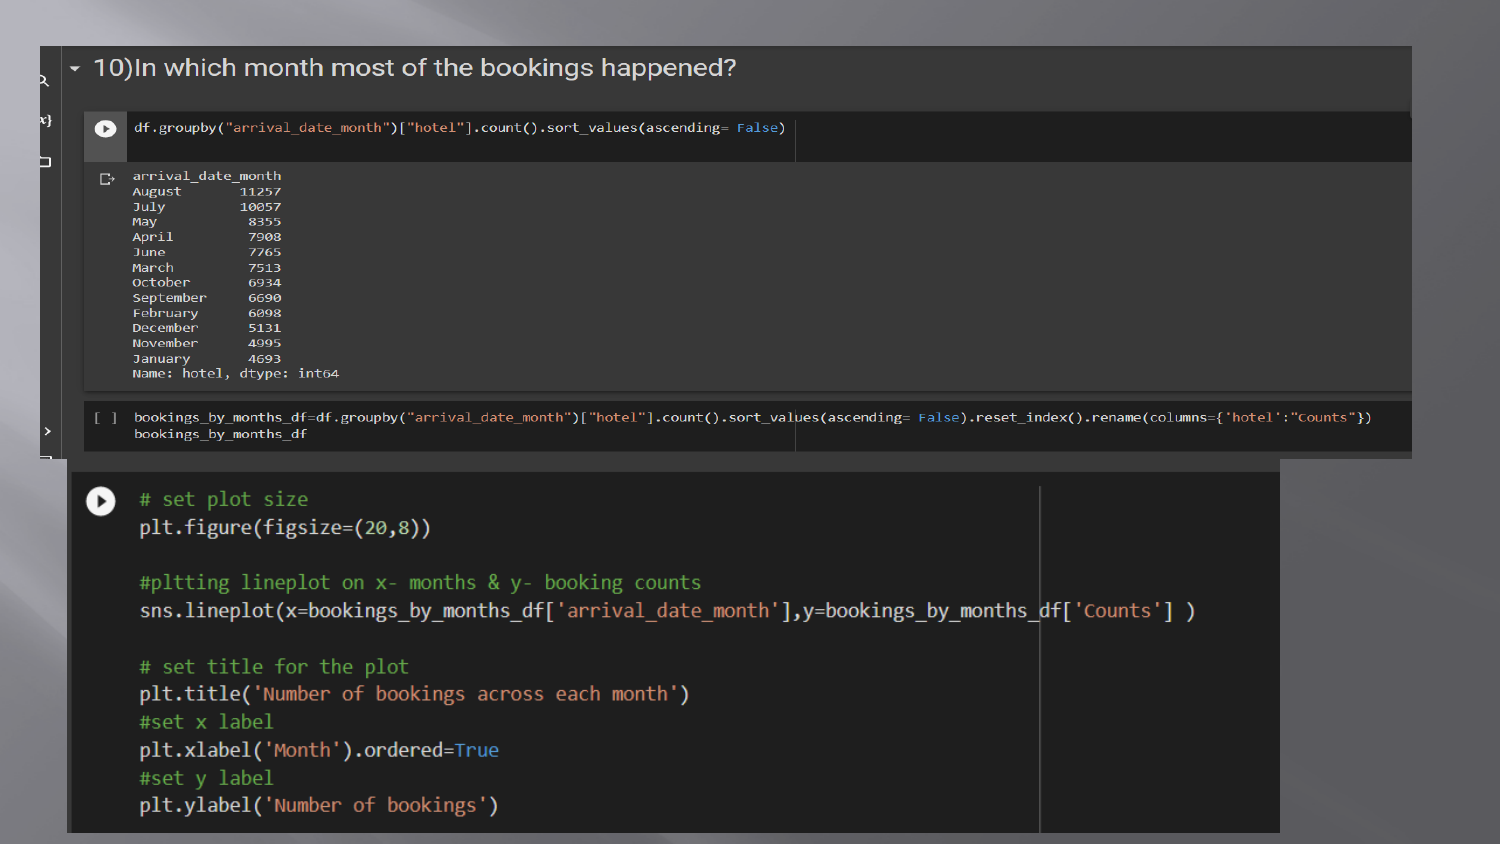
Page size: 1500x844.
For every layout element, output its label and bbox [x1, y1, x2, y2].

picture [40, 46, 1412, 833]
